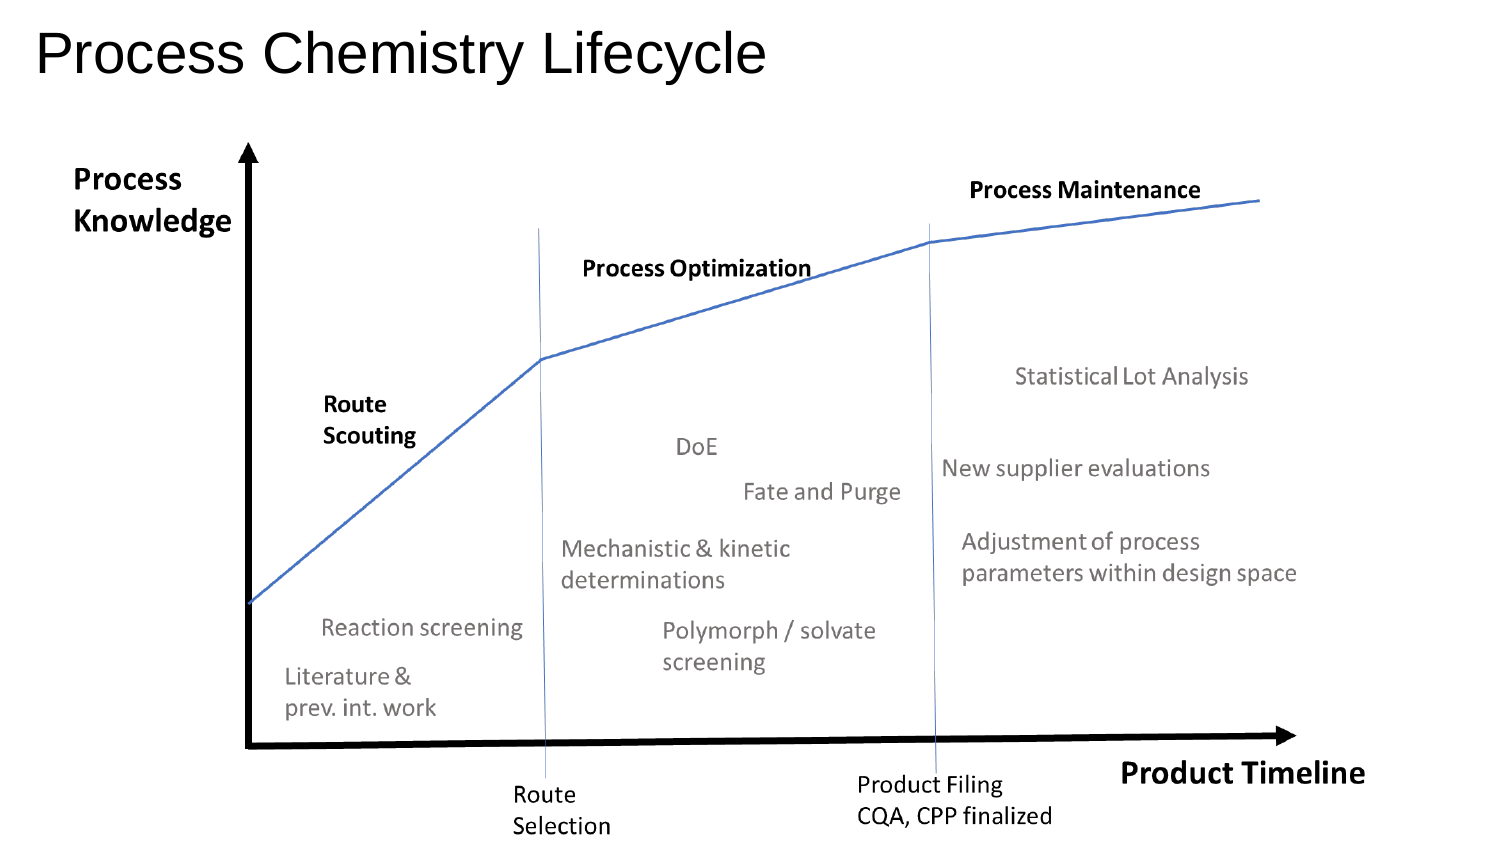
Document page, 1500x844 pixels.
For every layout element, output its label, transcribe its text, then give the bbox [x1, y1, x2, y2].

picture [50, 119, 1387, 844]
title Process Chemistry Lifecycle [20, 0, 1418, 94]
